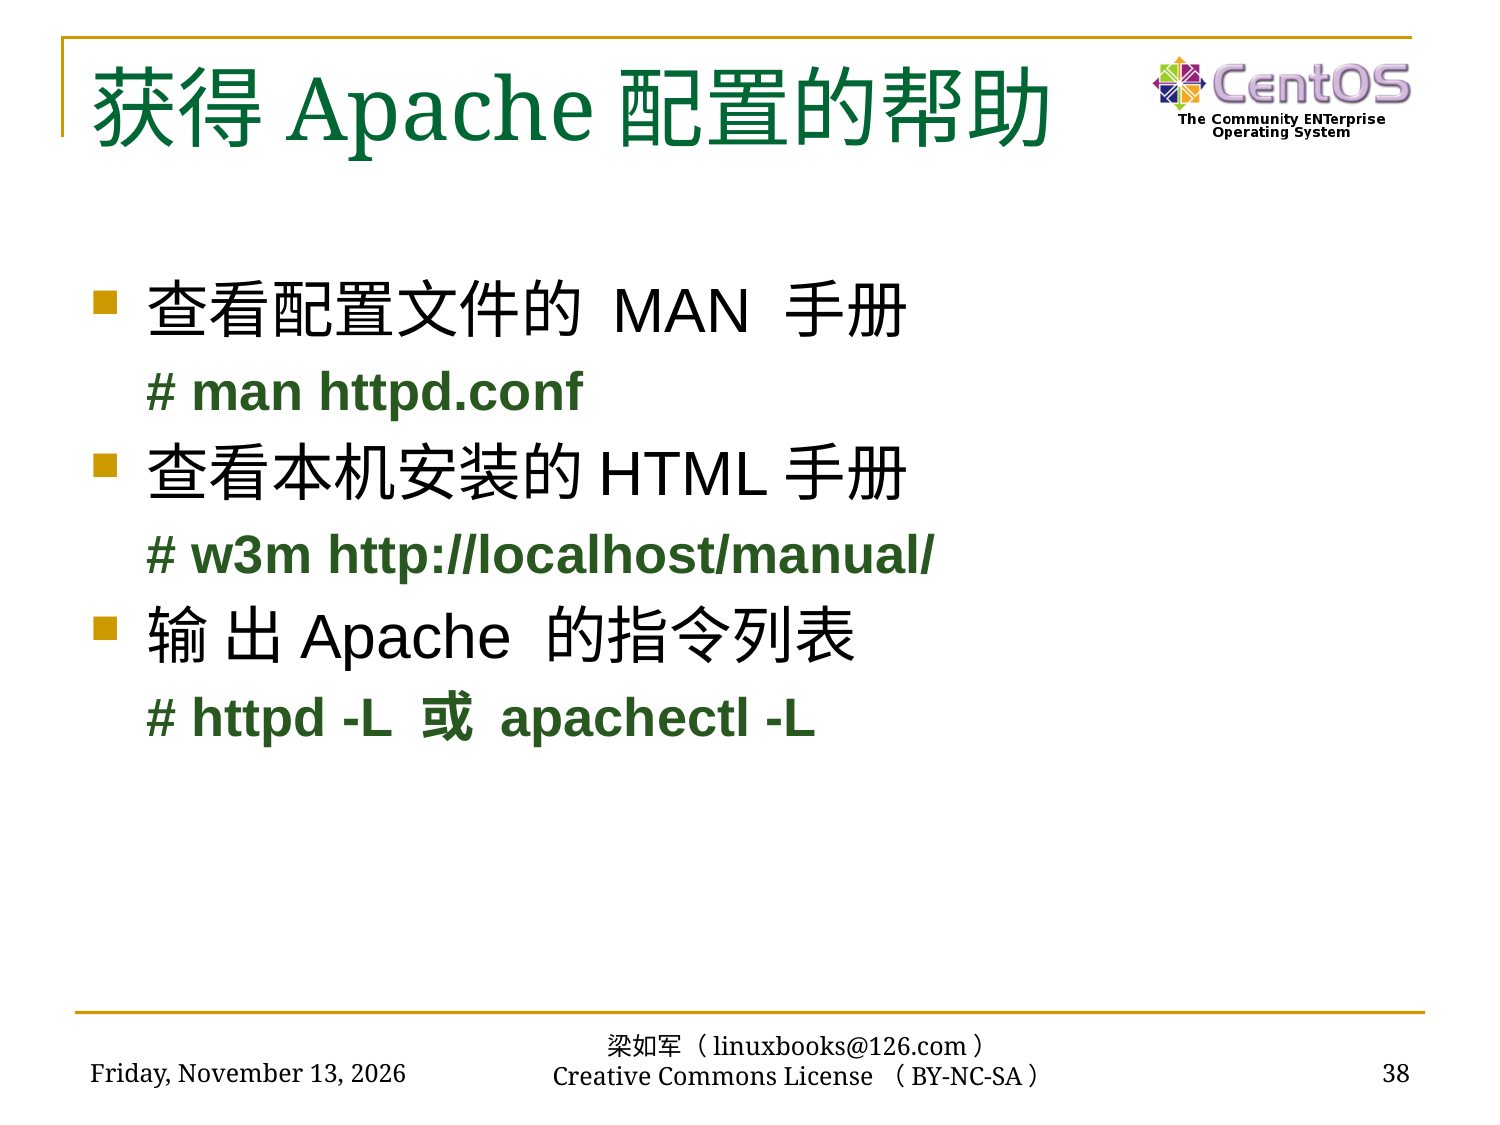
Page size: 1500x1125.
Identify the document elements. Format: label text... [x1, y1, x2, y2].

footer 梁如军（linuxbooks@126.com） Creative Commons License（BY-NC-SA） [359, 1022, 1247, 1099]
list 查看配置文件的 MAN 手册 # man httpd.conf 查看本机安装的HTML手册 # w3m http://localhost/manual/ 输 出Apache 的指令列表 # httpd -L 或 apachectl -L [74, 262, 1426, 1006]
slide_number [74, 1023, 426, 1100]
title 获得Apache配置的帮助 [74, 45, 1426, 233]
slide_number 38 [1074, 1023, 1426, 1100]
